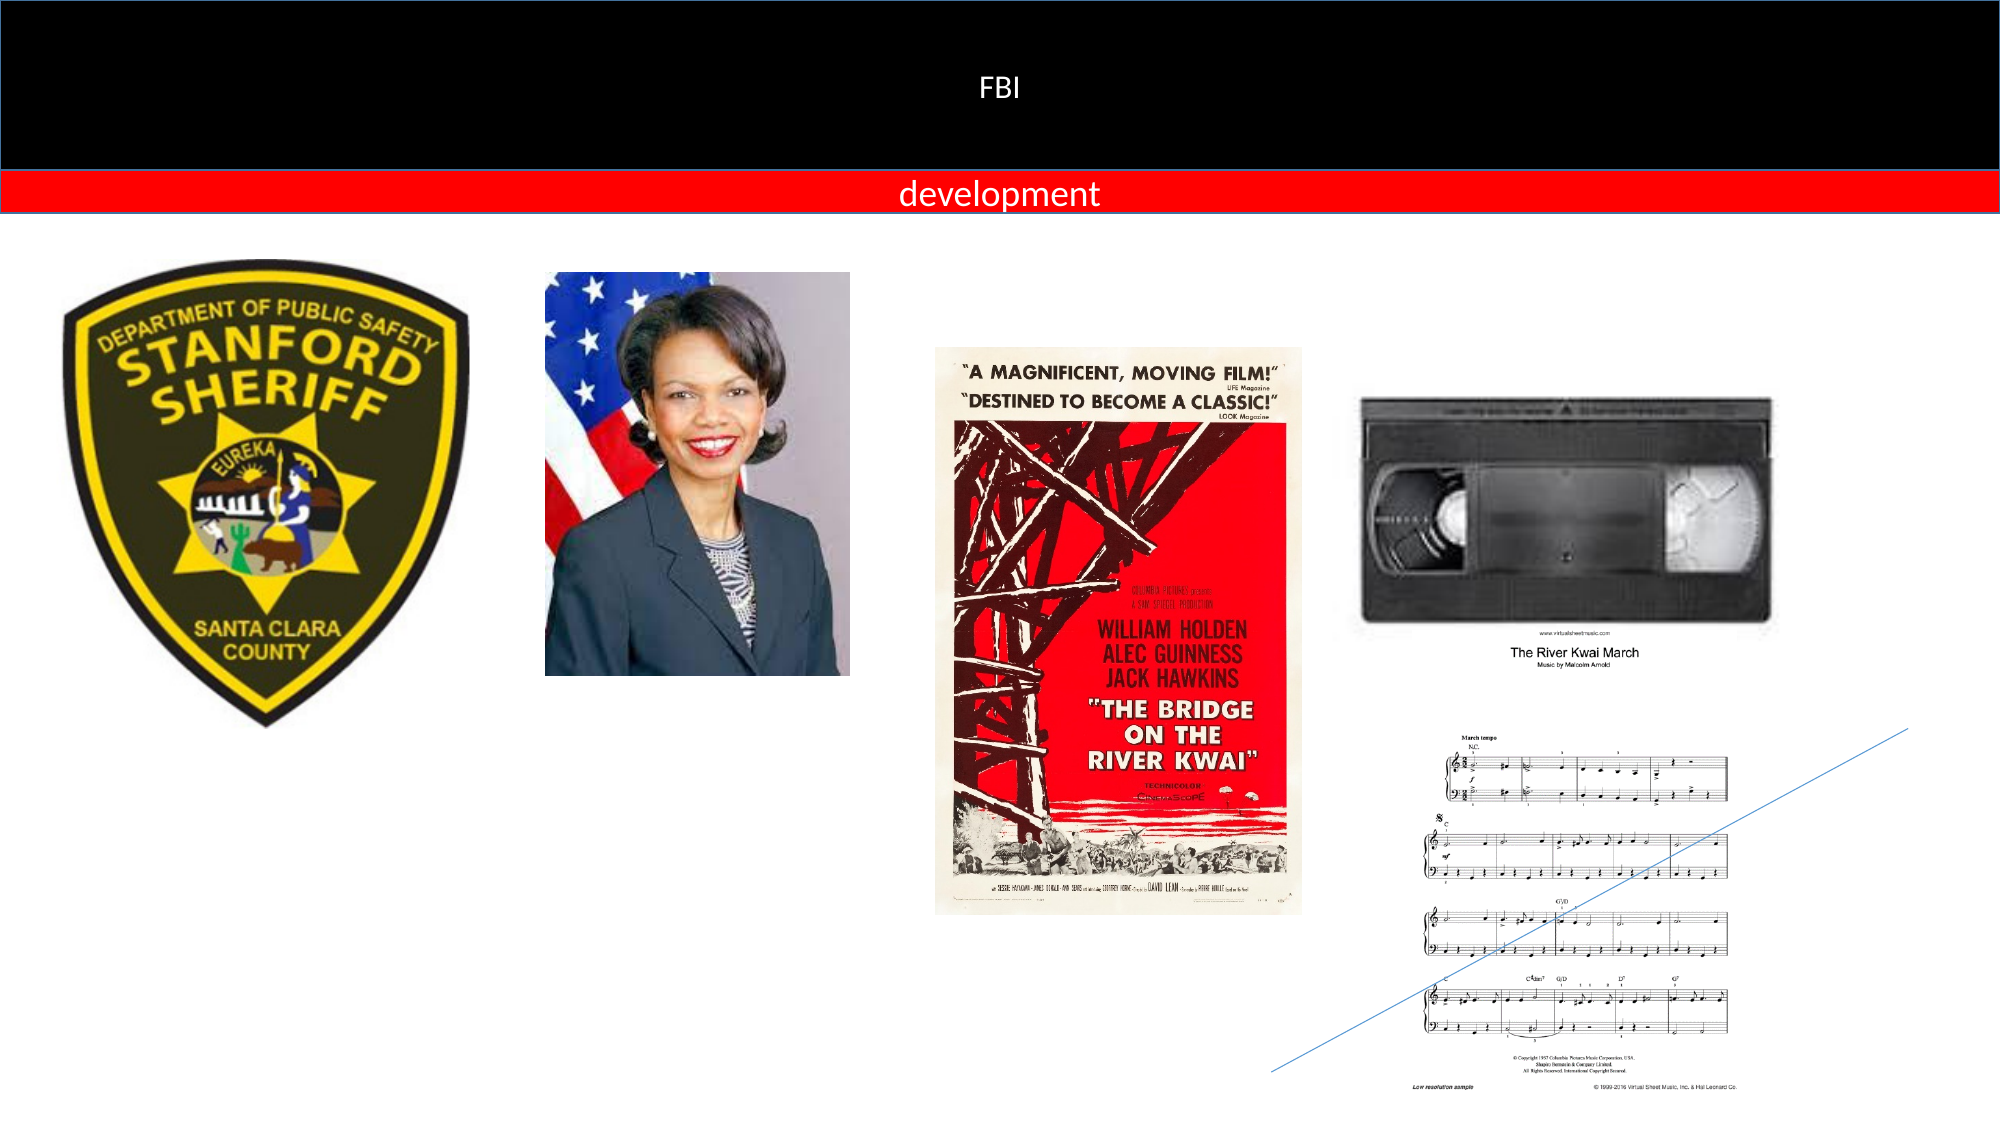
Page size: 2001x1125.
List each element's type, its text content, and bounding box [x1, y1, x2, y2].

text_box development [0, 169, 2000, 214]
picture [1314, 357, 1820, 728]
picture [32, 259, 501, 729]
picture [935, 347, 1302, 915]
text_box FBI [0, 0, 2000, 169]
picture [545, 271, 850, 676]
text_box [1271, 728, 1909, 1073]
picture [1412, 1073, 1737, 1090]
